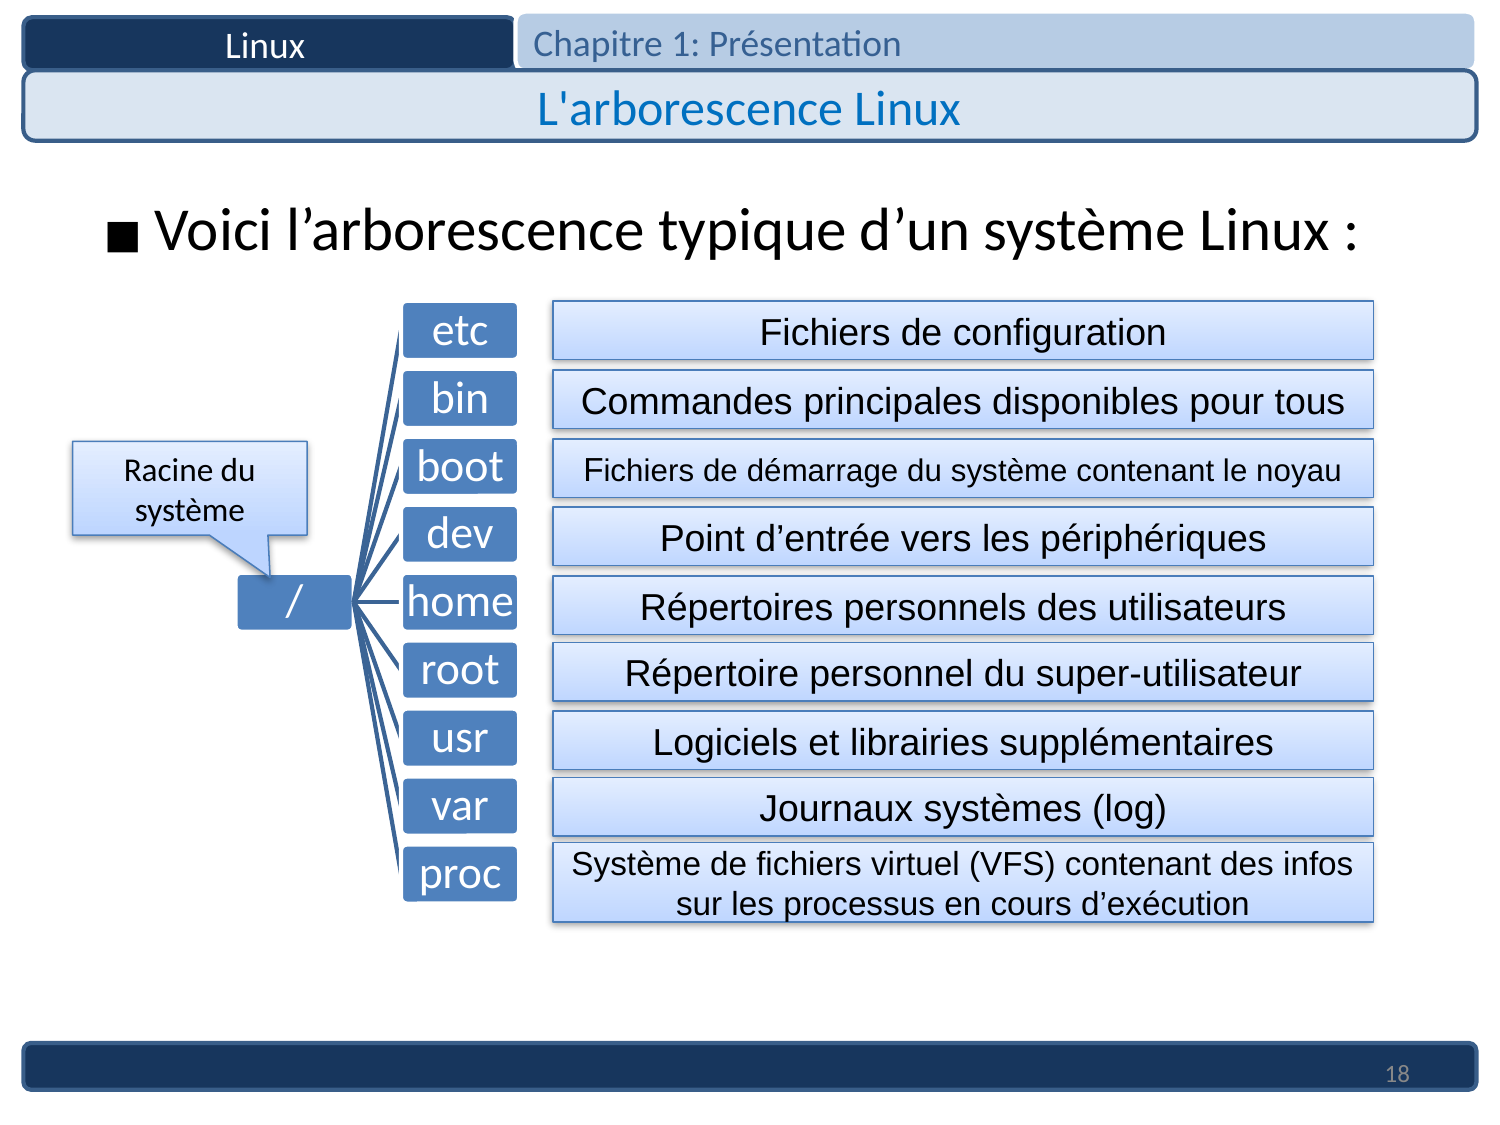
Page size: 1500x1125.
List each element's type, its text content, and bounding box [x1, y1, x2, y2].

list Voici l’arborescence typique d’un système Linux : [83, 182, 1434, 283]
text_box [235, 300, 520, 904]
text_box Logiciels et librairies supplémentaires [553, 710, 1374, 770]
slide_number 18 [1074, 1042, 1425, 1103]
text_box Journaux systèmes (log) [553, 777, 1374, 837]
text_box Répertoire personnel du super-utilisateur [553, 642, 1374, 702]
text_box Répertoires personnels des utilisateurs [553, 575, 1374, 635]
text_box L'arborescence Linux [23, 70, 1477, 141]
text_box Fichiers de configuration [553, 300, 1374, 360]
text_box Linux [23, 17, 516, 70]
text_box [23, 1042, 1074, 1090]
text_box [1425, 1042, 1477, 1090]
text_box Fichiers de démarrage du système contenant le noyau [553, 438, 1374, 498]
text_box Commandes principales disponibles pour tous [553, 369, 1374, 429]
text_box Point d’entrée vers les périphériques [553, 506, 1374, 566]
text_box Système de fichiers virtuel (VFS) contenant des infos sur les processus en cours d’exécution [553, 842, 1374, 922]
text_box Racine du système [72, 441, 230, 550]
text_box Chapitre 1: Présentation [515, 11, 1477, 71]
